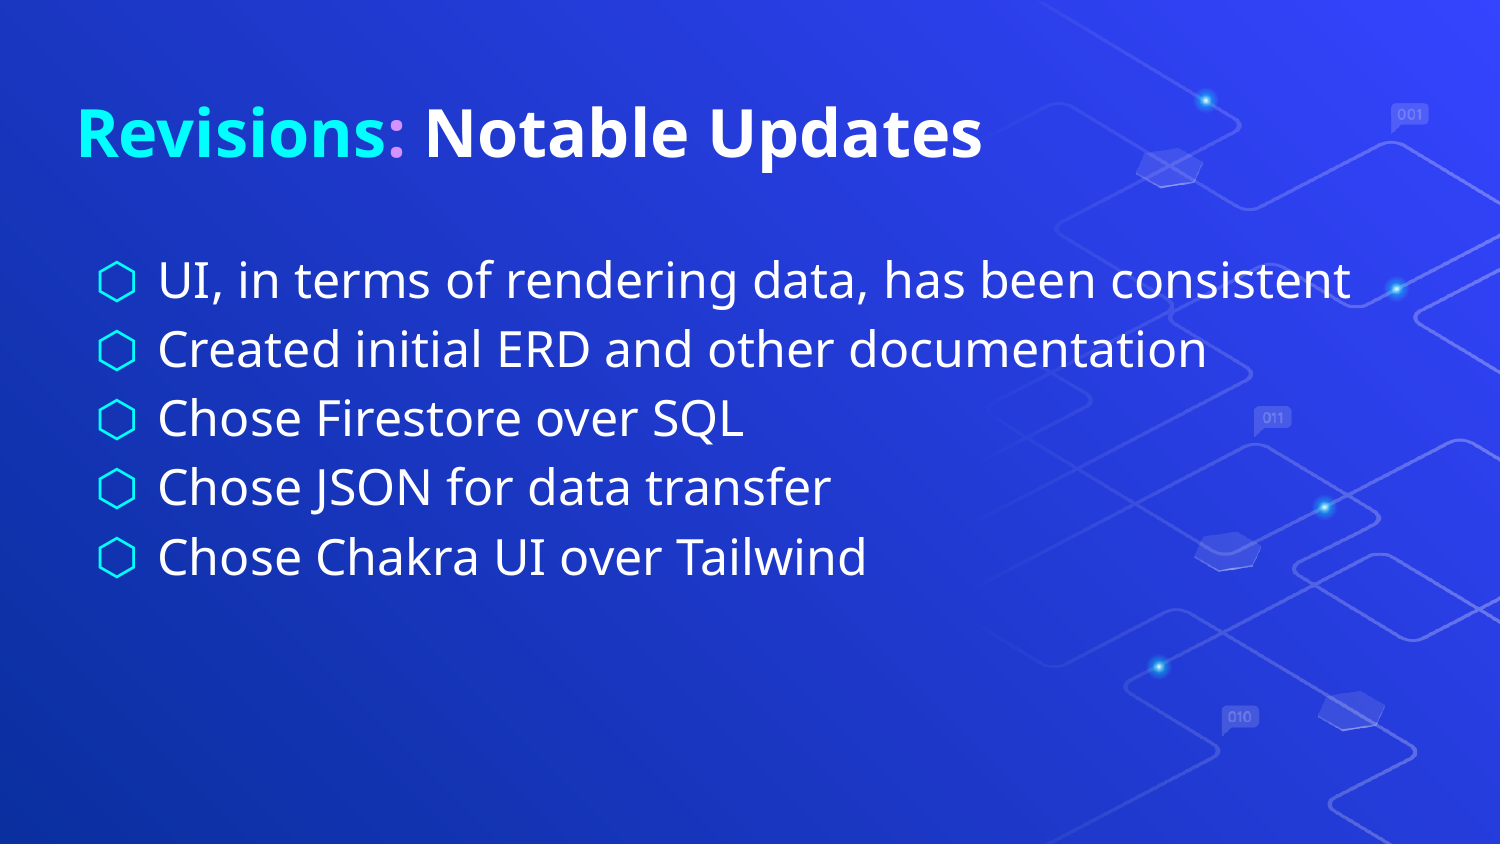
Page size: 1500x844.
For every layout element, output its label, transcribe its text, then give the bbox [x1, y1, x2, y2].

list UI, in terms of rendering data, has been consistent Created initial ERD and other documentation Chose Firestore over SQL Chose JSON for data transfer Chose Chakra UI over Tailwind [75, 225, 1425, 825]
title Revisions: Notable Updates [75, 30, 1371, 171]
picture [0, 0, 1500, 844]
